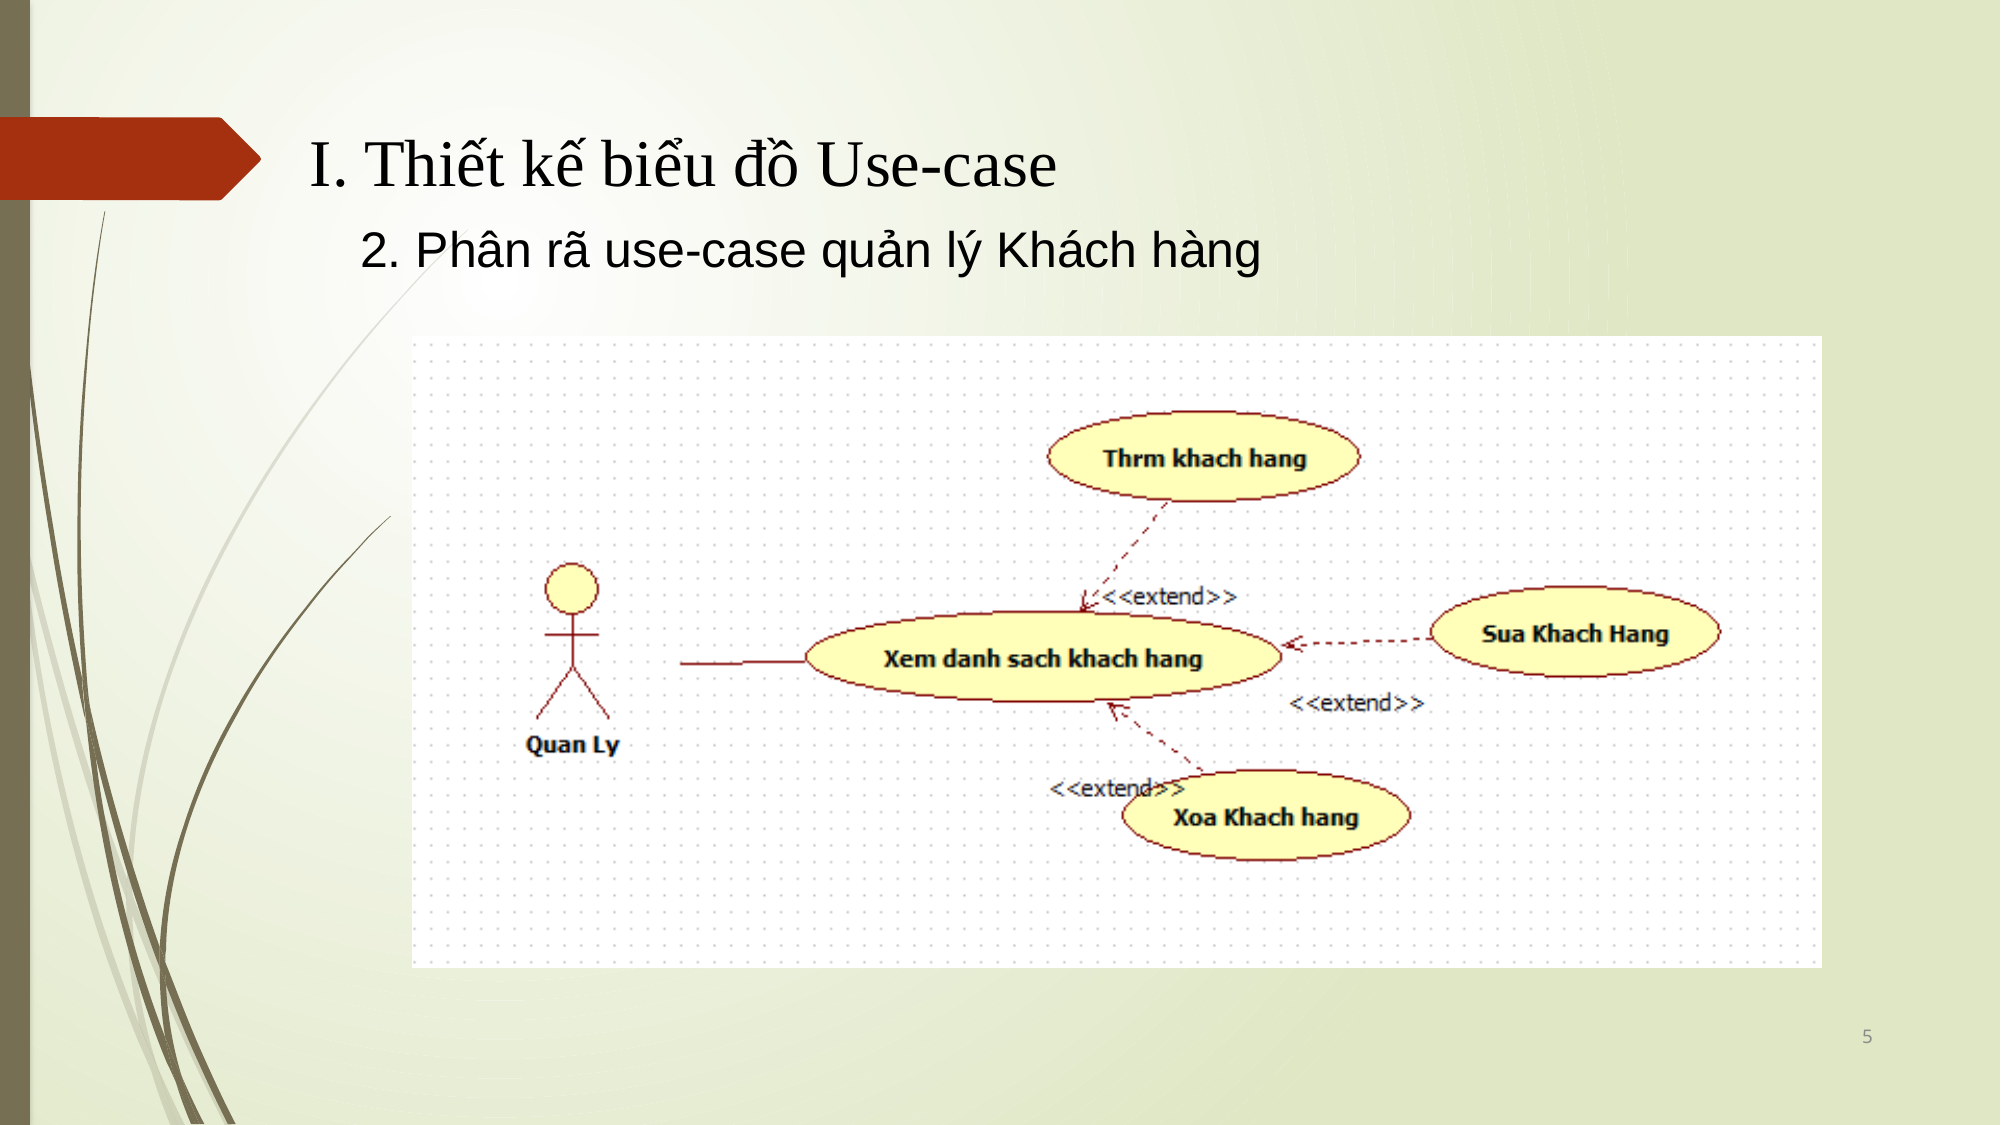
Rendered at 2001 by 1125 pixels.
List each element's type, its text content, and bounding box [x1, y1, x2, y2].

text_box I. Thiết kế biểu đồ Use-case [295, 112, 1075, 208]
picture [412, 336, 1822, 968]
text_box 2. Phân rã use-case quản lý Khách hàng [345, 210, 1279, 286]
slide_number 5 [1699, 1005, 1888, 1067]
